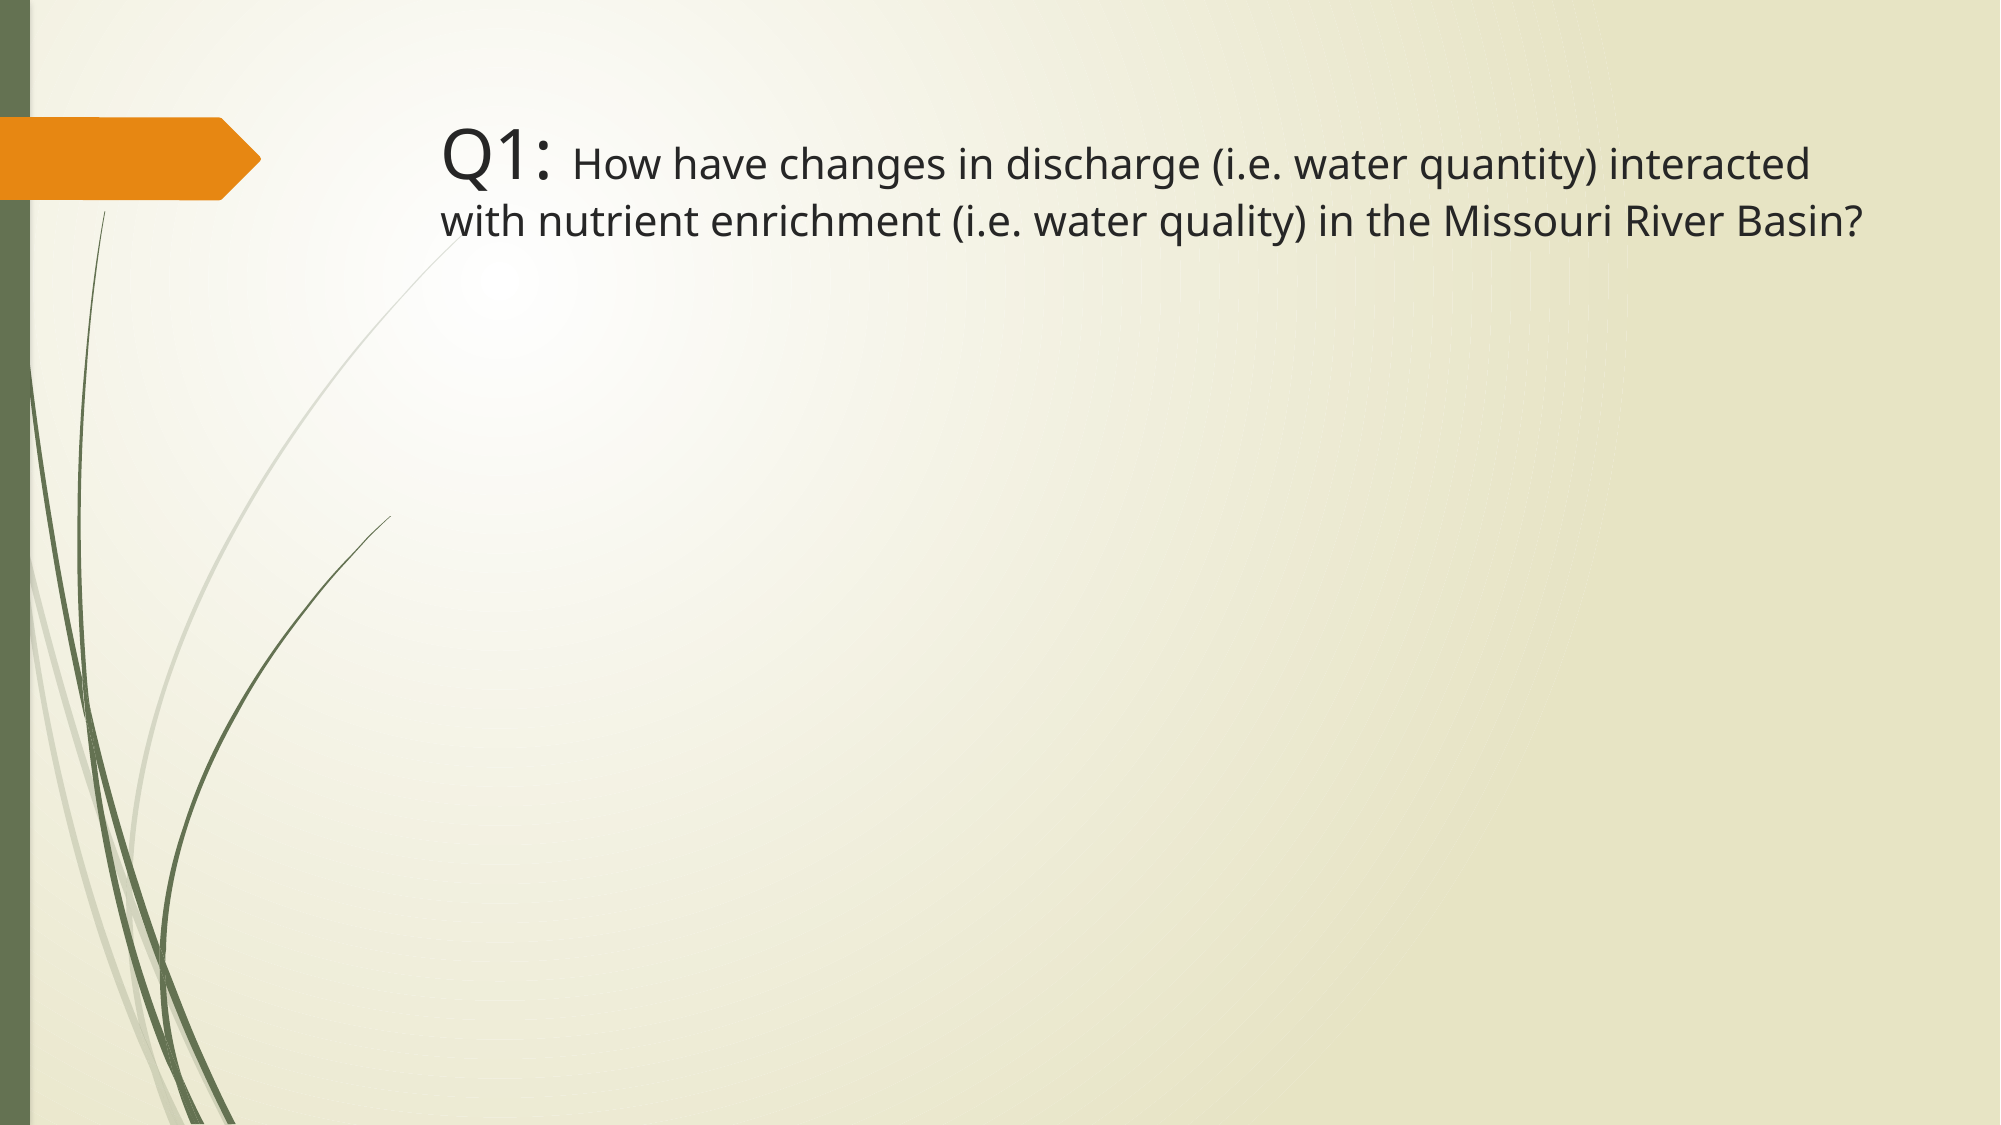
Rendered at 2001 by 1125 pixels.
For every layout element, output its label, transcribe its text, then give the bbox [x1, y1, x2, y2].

title Q1: How have changes in discharge (i.e. water quantity) interacted with nutrient enrichment (i.e. water quality) in the Missouri River Basin? [425, 102, 1888, 313]
